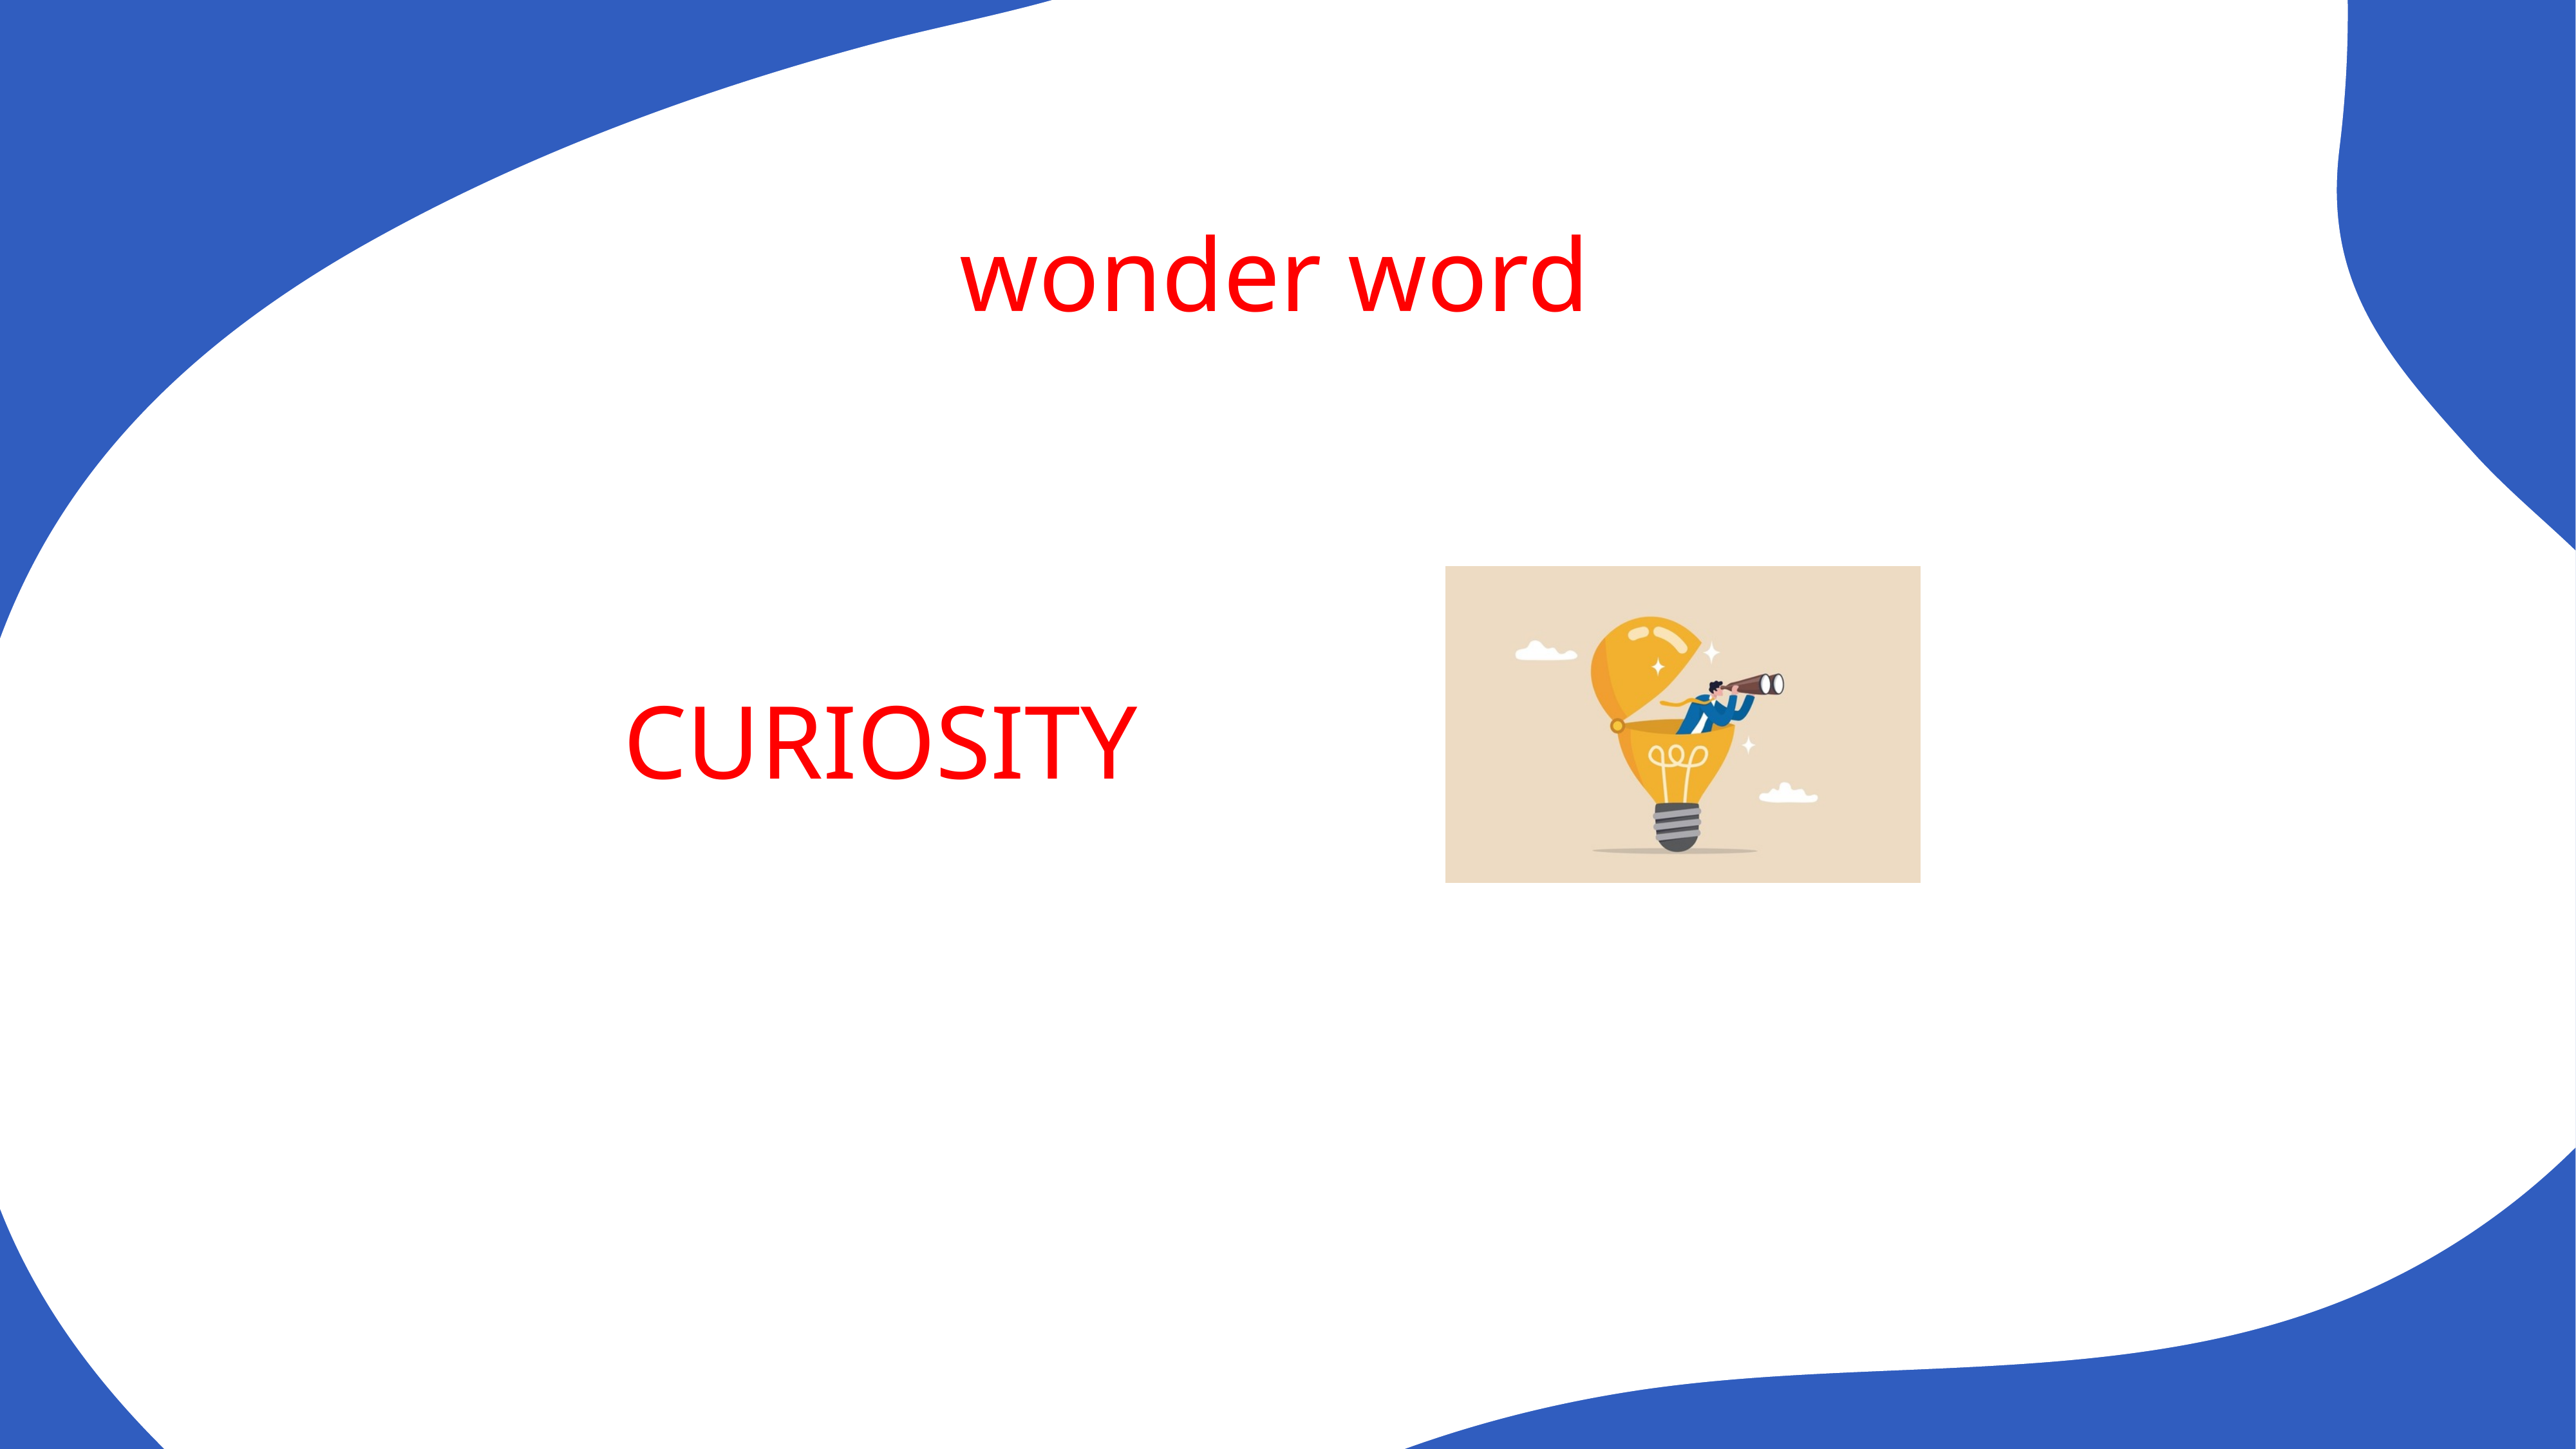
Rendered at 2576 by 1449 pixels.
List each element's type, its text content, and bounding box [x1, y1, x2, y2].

picture [1445, 566, 1921, 883]
text_box wonder word [817, 185, 1758, 346]
text_box CURIOSITY [569, 652, 1192, 851]
